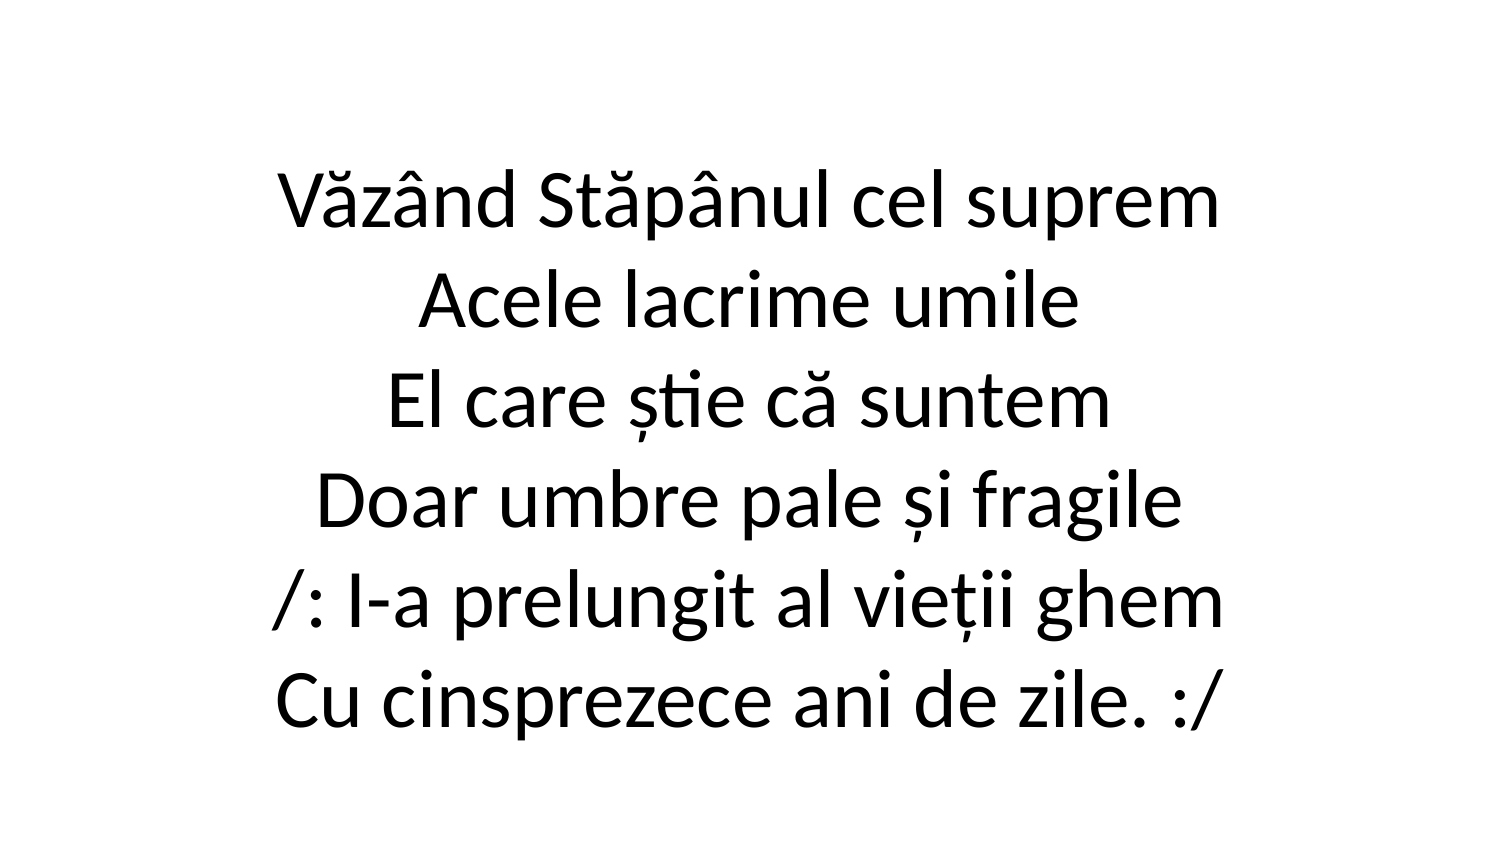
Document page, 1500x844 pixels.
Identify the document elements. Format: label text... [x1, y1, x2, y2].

text_box Văzând Stăpânul cel suprem Acele lacrime umile El care știe că suntem Doar umbre pale și fragile /: I-a prelungit al vieții ghem Cu cinsprezece ani de zile. :/ [257, 92, 1242, 752]
